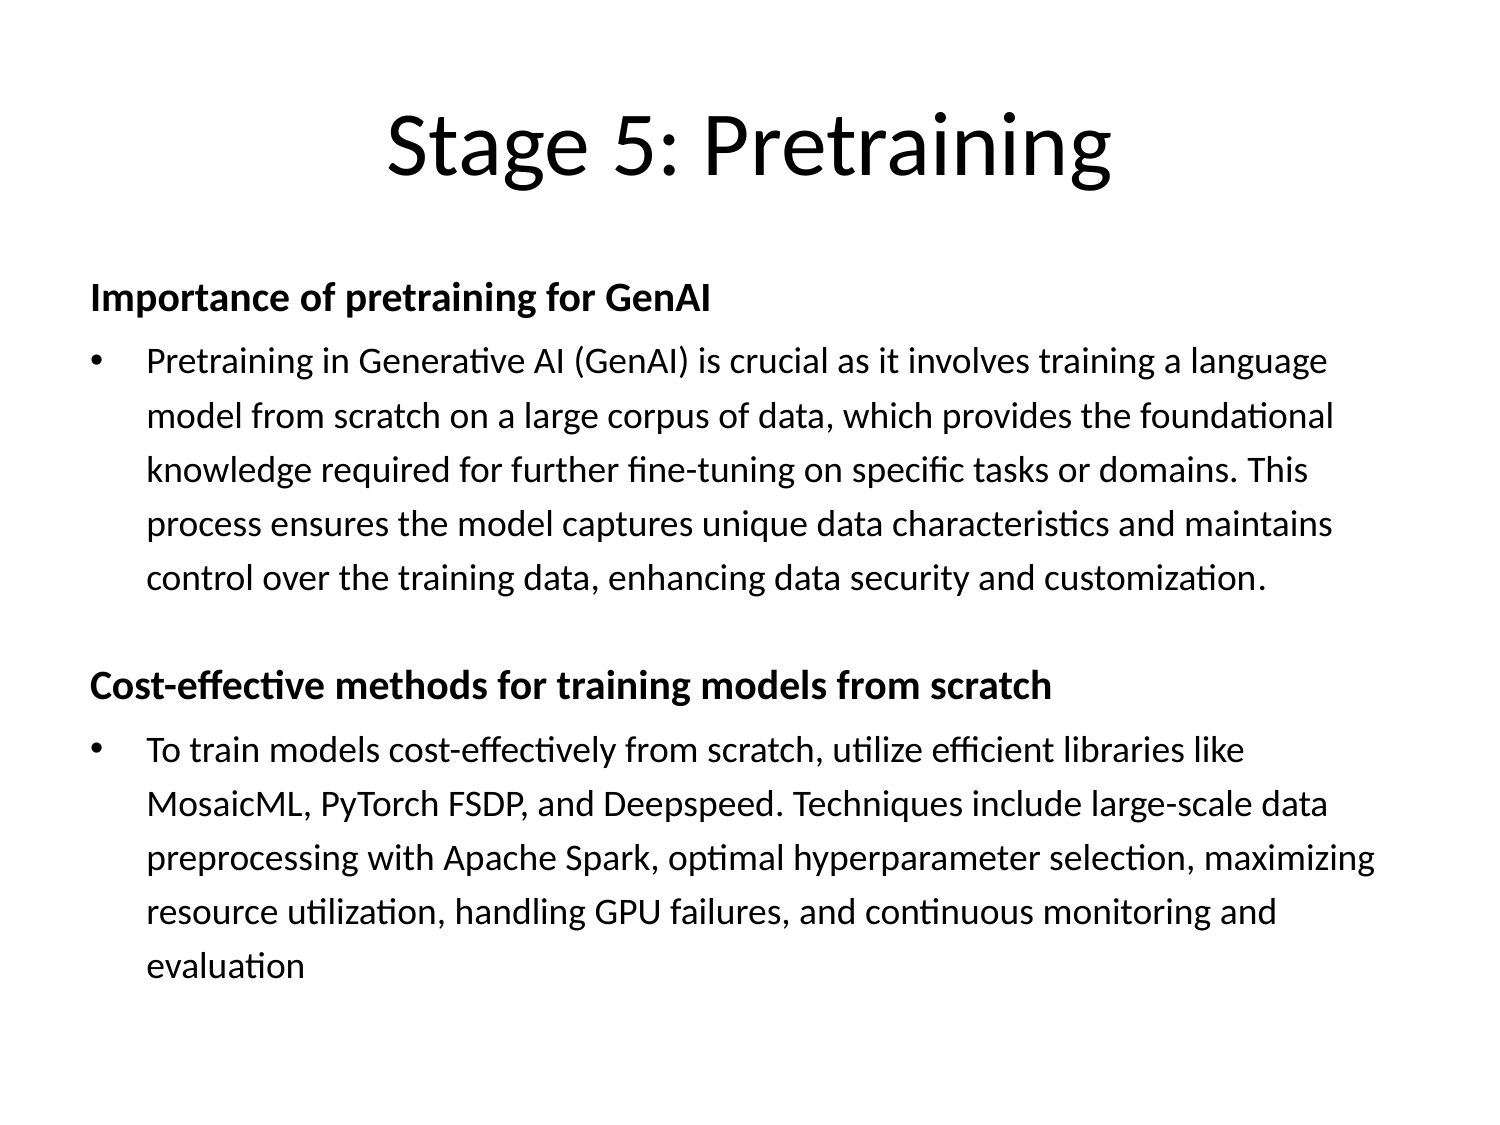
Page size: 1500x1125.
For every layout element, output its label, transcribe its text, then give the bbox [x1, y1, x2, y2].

title Stage 5: Pretraining [75, 45, 1425, 233]
list Importance of pretraining for GenAI Pretraining in Generative AI (GenAI) is crucial as it involves training a language model from scratch on a large corpus of data, which provides the foundational knowledge required for further fine-tuning on specific tasks or domains. This process ensures the model captures unique data characteristics and maintains control over the training data, enhancing data security and customization. Cost-effective methods for training models from scratch To train models cost-effectively from scratch, utilize efficient libraries like MosaicML, PyTorch FSDP, and Deepspeed. Techniques include large-scale data preprocessing with Apache Spark, optimal hyperparameter selection, maximizing resource utilization, handling GPU failures, and continuous monitoring and evaluation [75, 262, 1425, 1005]
